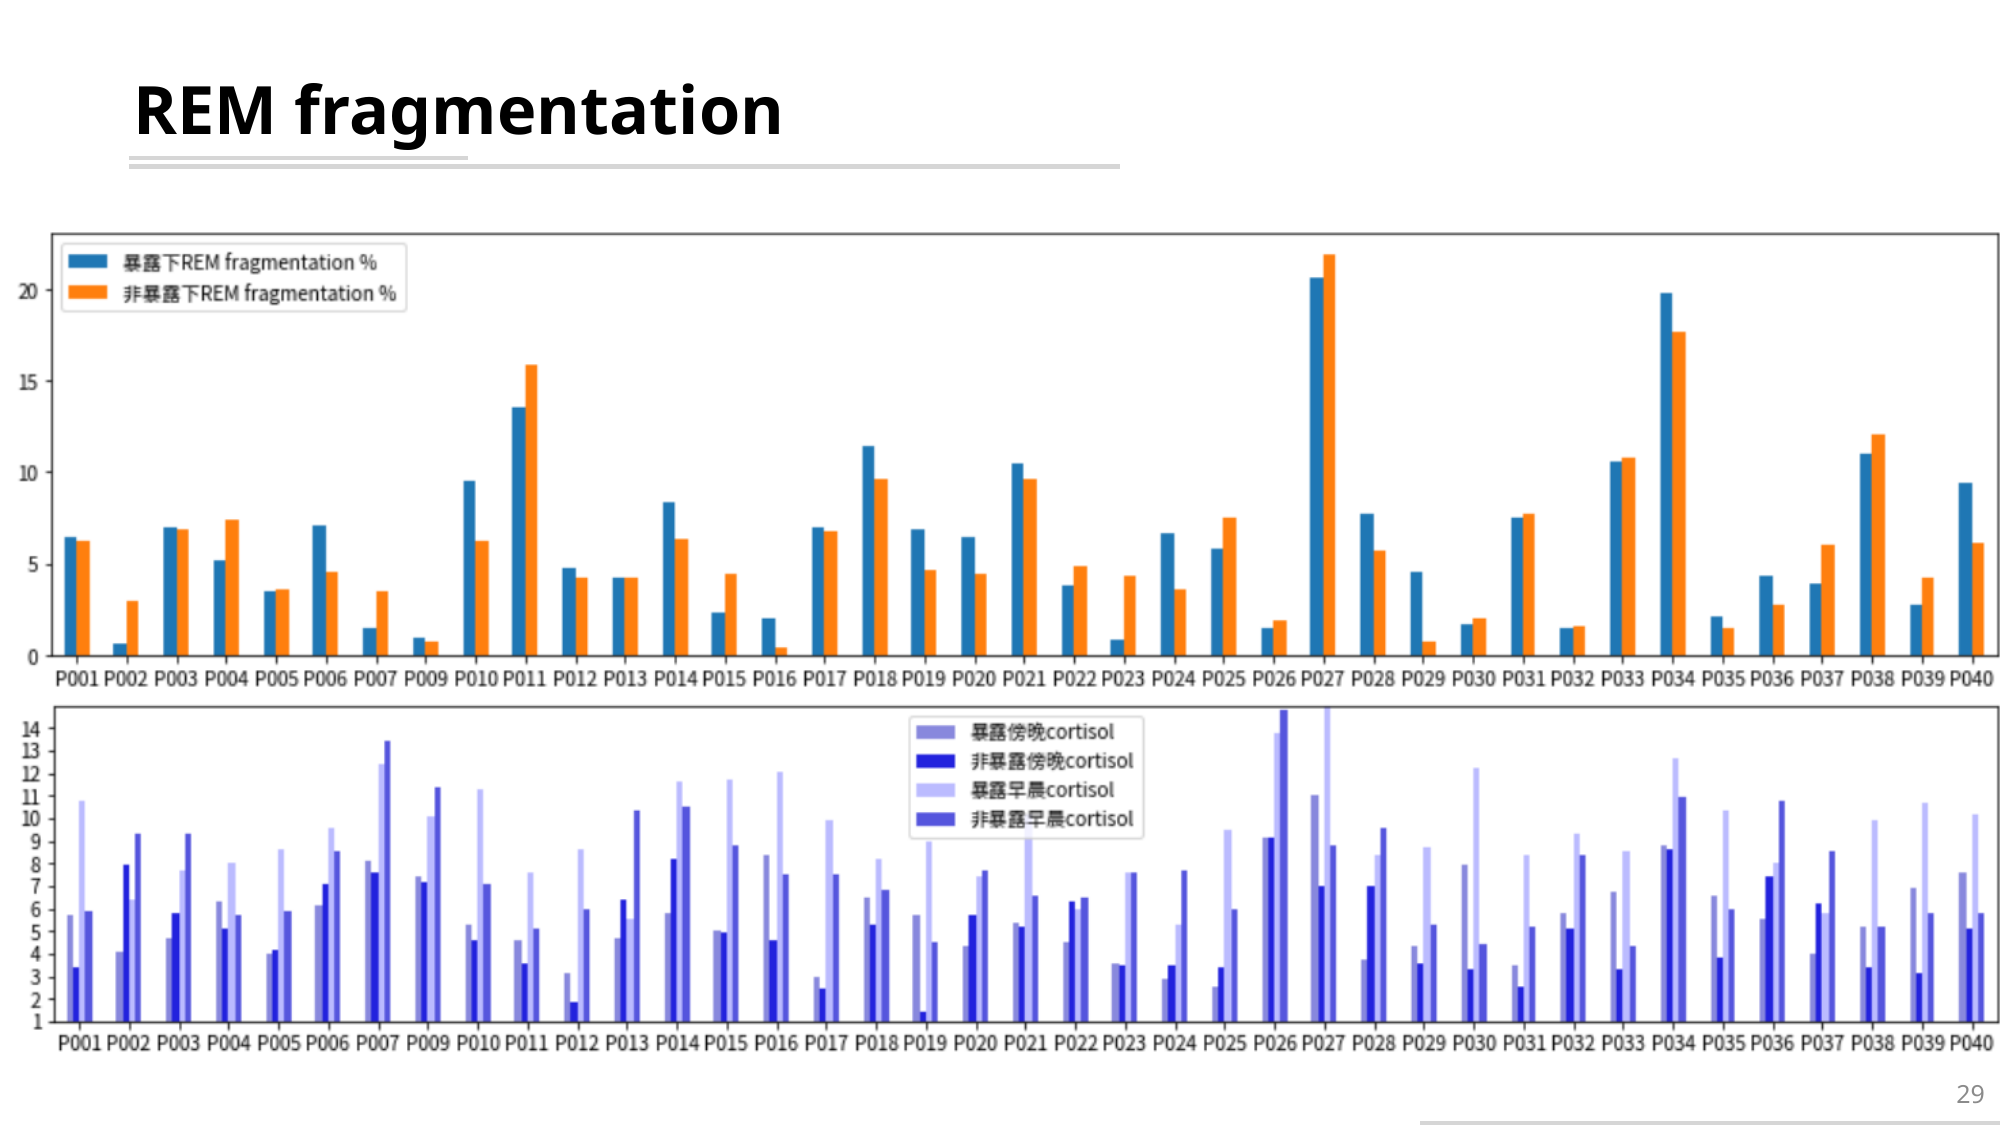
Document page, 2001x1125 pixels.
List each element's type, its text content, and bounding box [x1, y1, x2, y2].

title REM fragmentation [118, 59, 1863, 167]
slide_number 29 [1896, 1066, 2000, 1125]
picture [11, 227, 2000, 1064]
